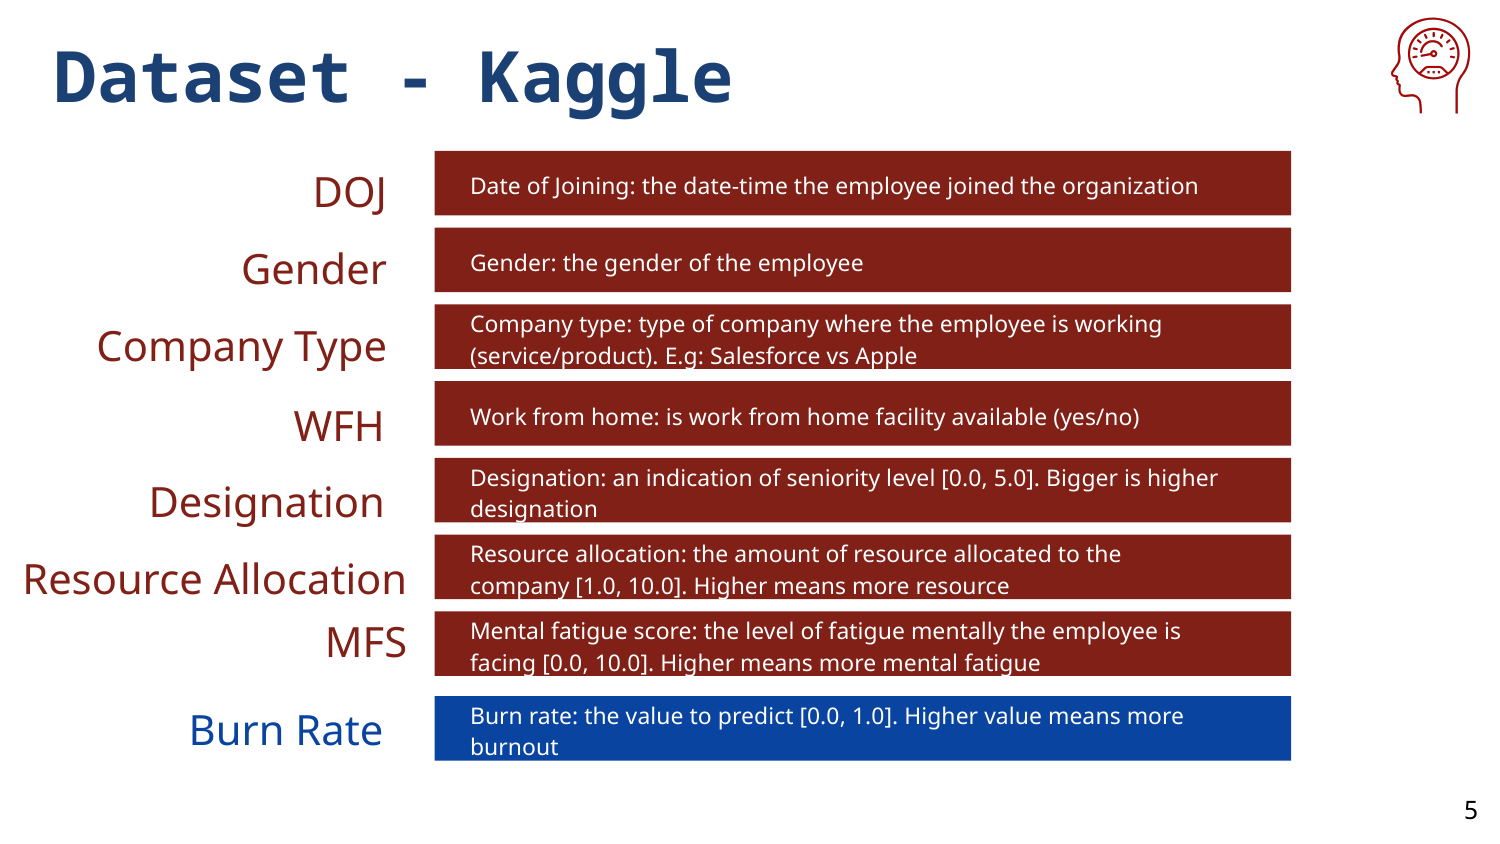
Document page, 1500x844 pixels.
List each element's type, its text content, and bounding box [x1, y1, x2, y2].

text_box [93, 687, 1292, 761]
slide_number 5 [1403, 779, 1494, 844]
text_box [14, 457, 1292, 523]
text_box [208, 380, 1292, 446]
title Dataset - Kaggle [0, 30, 1384, 131]
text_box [135, 227, 1292, 293]
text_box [0, 534, 1292, 600]
picture [1361, 0, 1500, 135]
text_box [208, 150, 1292, 216]
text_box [0, 611, 1292, 677]
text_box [14, 304, 1292, 370]
